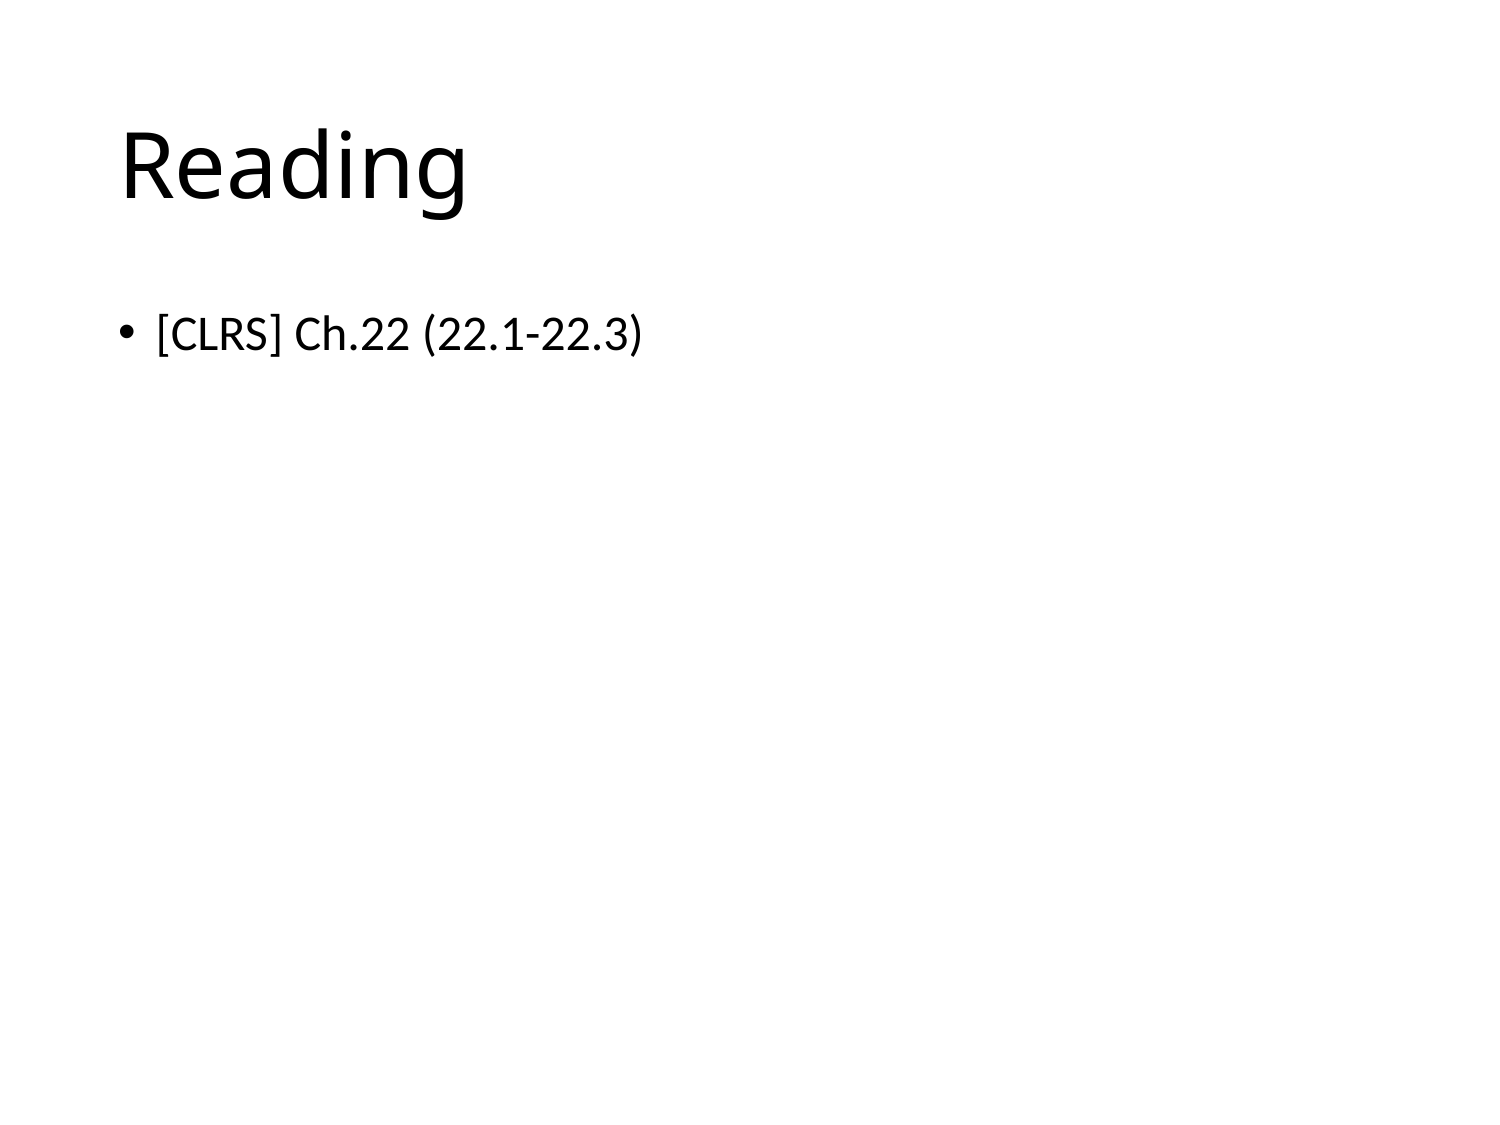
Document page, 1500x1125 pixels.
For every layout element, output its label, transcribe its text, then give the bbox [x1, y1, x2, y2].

title Reading [103, 59, 1397, 278]
list [CLRS] Ch.22 (22.1-22.3) [103, 299, 1397, 1014]
